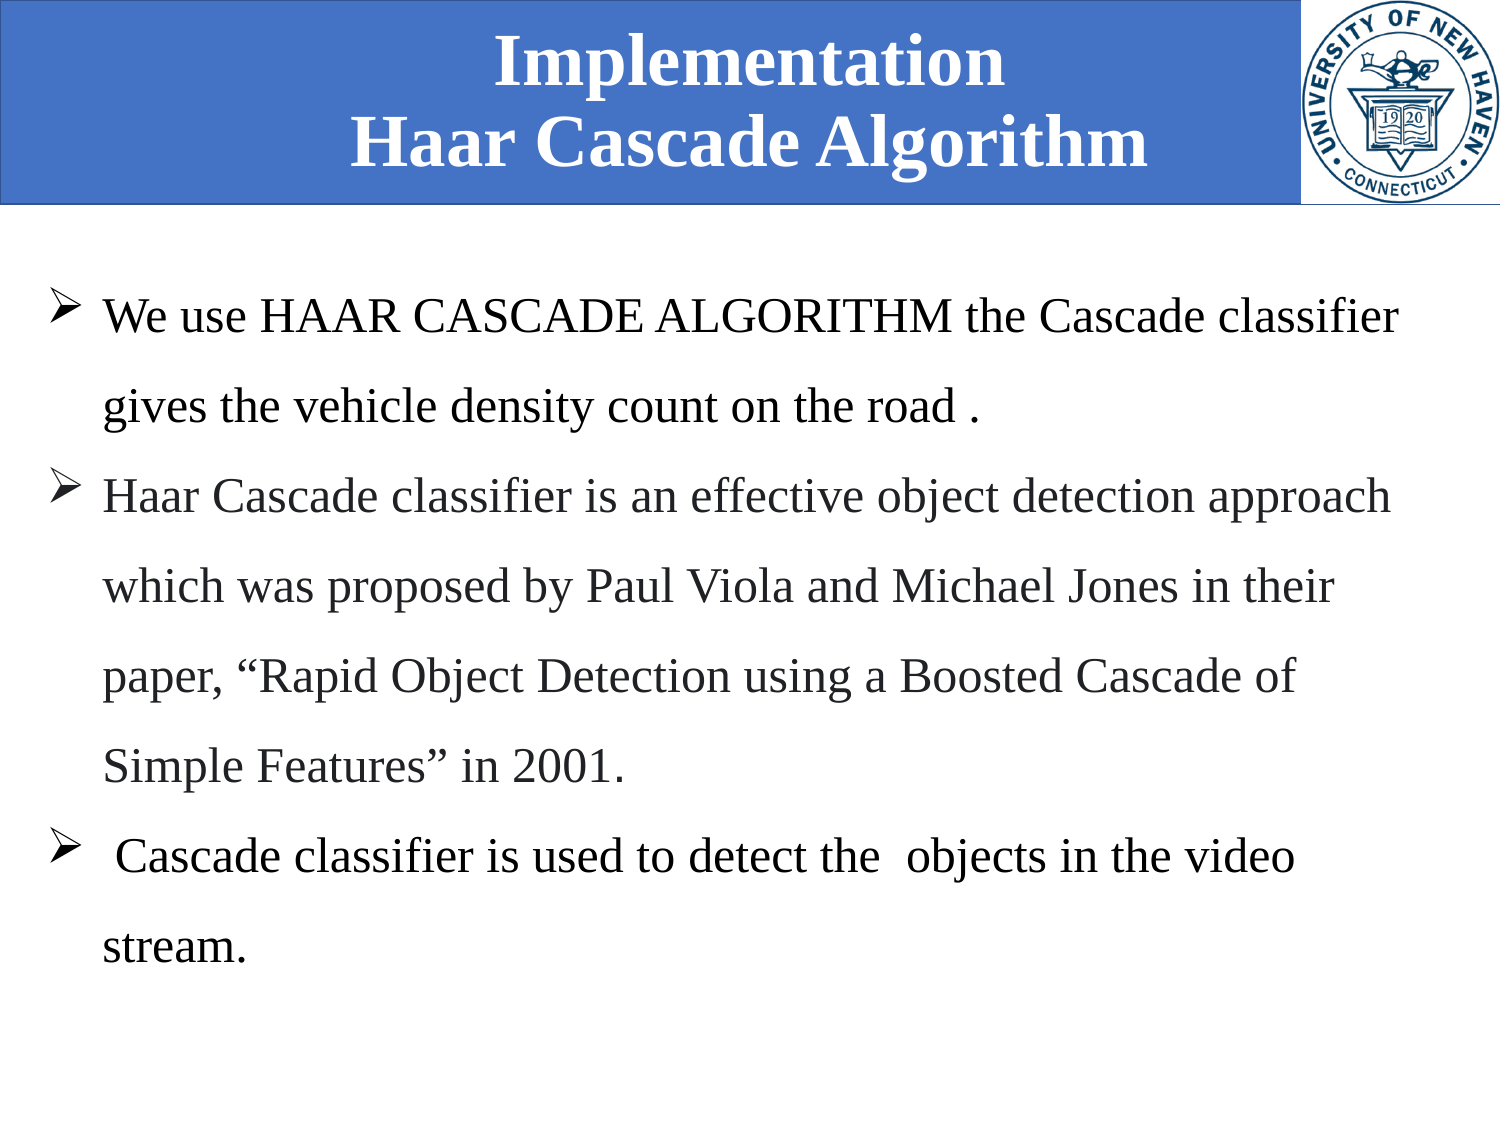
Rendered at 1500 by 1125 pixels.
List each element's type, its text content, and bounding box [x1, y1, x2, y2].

title Implementation Haar Cascade Algorithm [0, 0, 1301, 204]
picture [1301, 0, 1500, 204]
text_box We use HAAR CASCADE ALGORITHM the Cascade classifier gives the vehicle density count on the road . Haar Cascade classifier is an effective object detection approach which was proposed by Paul Viola and Michael Jones in their paper, “Rapid Object Detection using a Boosted Cascade of Simple Features” in 2001. Cascade classifier is used to detect the objects in the video stream. [29, 244, 1448, 1070]
